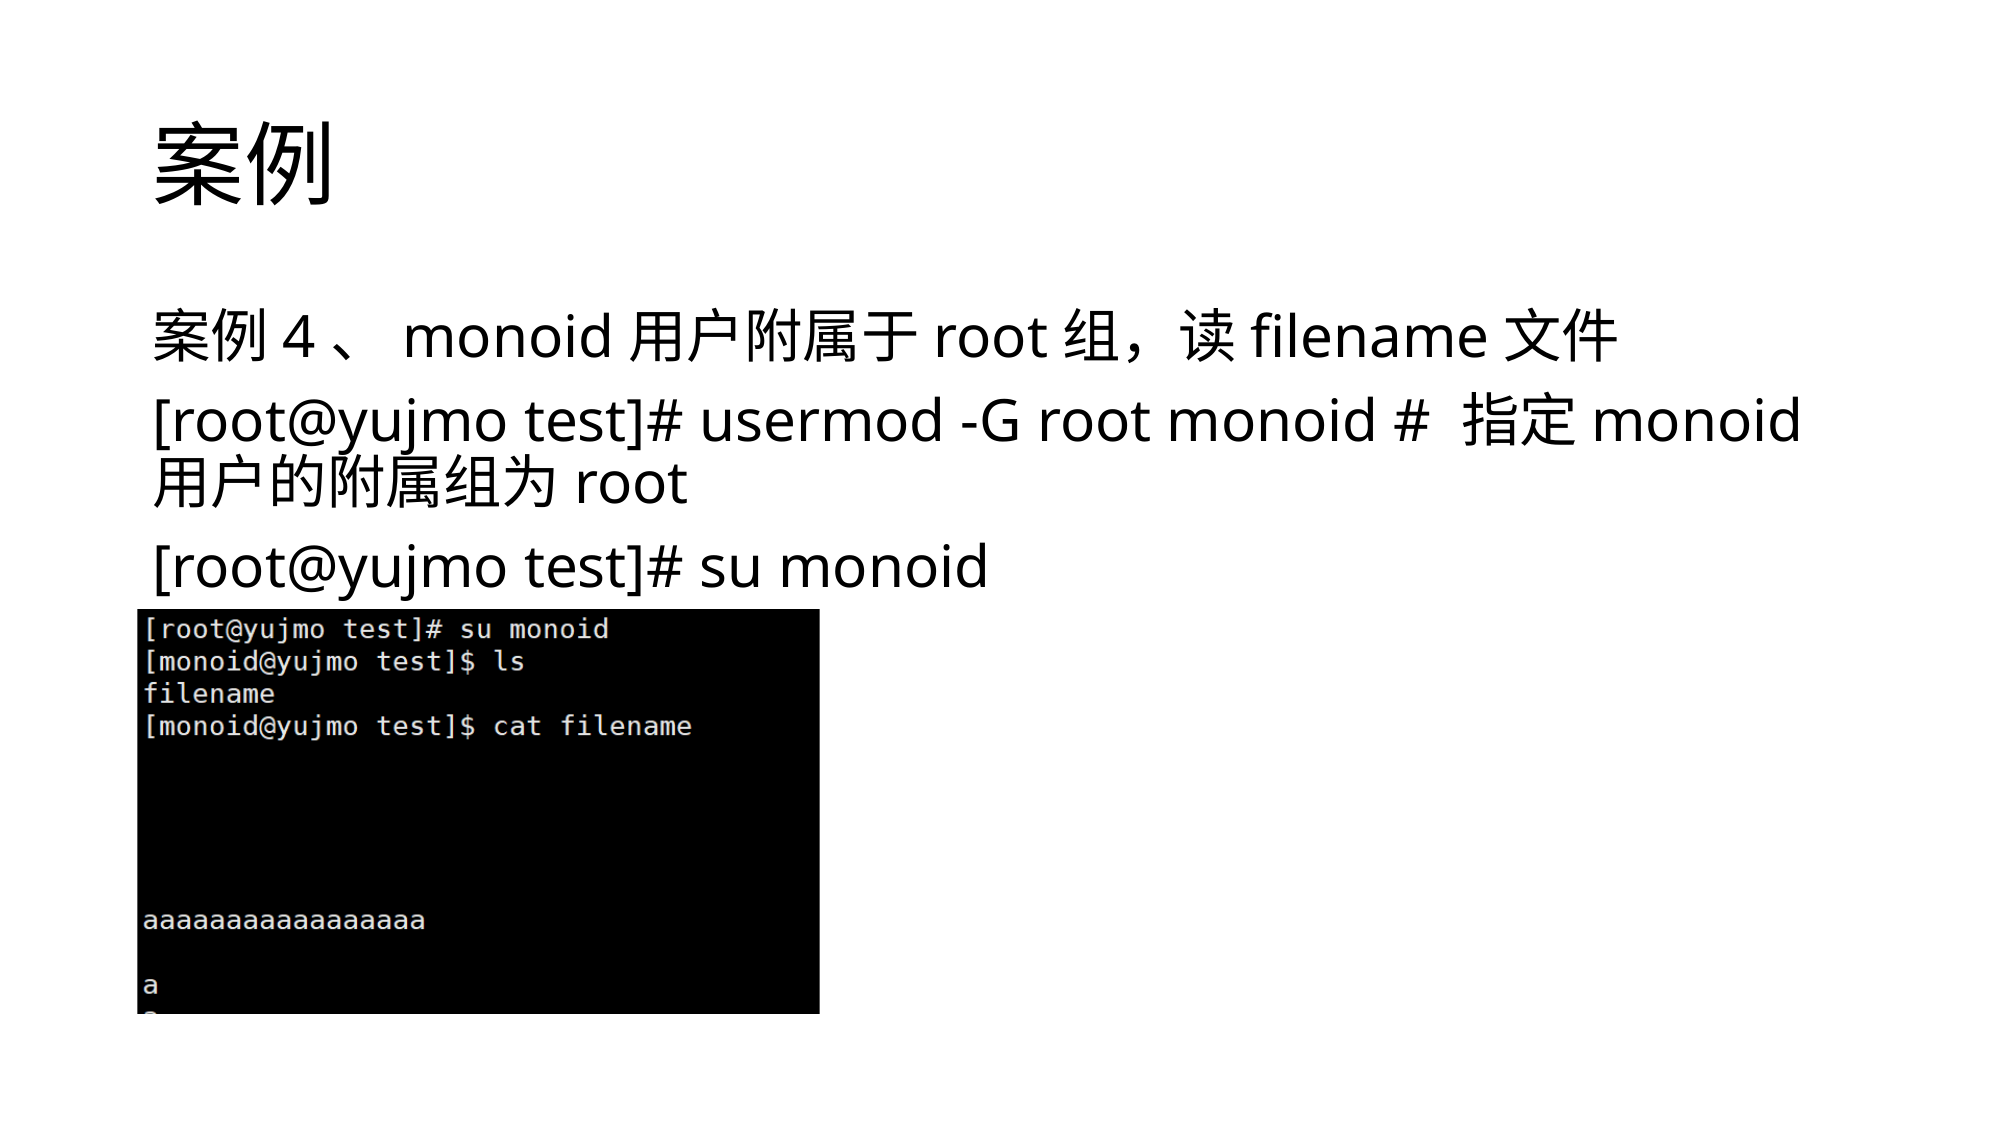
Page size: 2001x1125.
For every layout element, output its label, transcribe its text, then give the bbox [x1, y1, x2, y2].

title 案例 [137, 59, 1863, 278]
picture [137, 609, 820, 1014]
list 案例4、monoid用户附属于root组，读filename文件 [root@yujmo test]# usermod -G root monoid # 指定monoid用户的附属组为root [root@yujmo test]# su monoid [137, 299, 1863, 1014]
